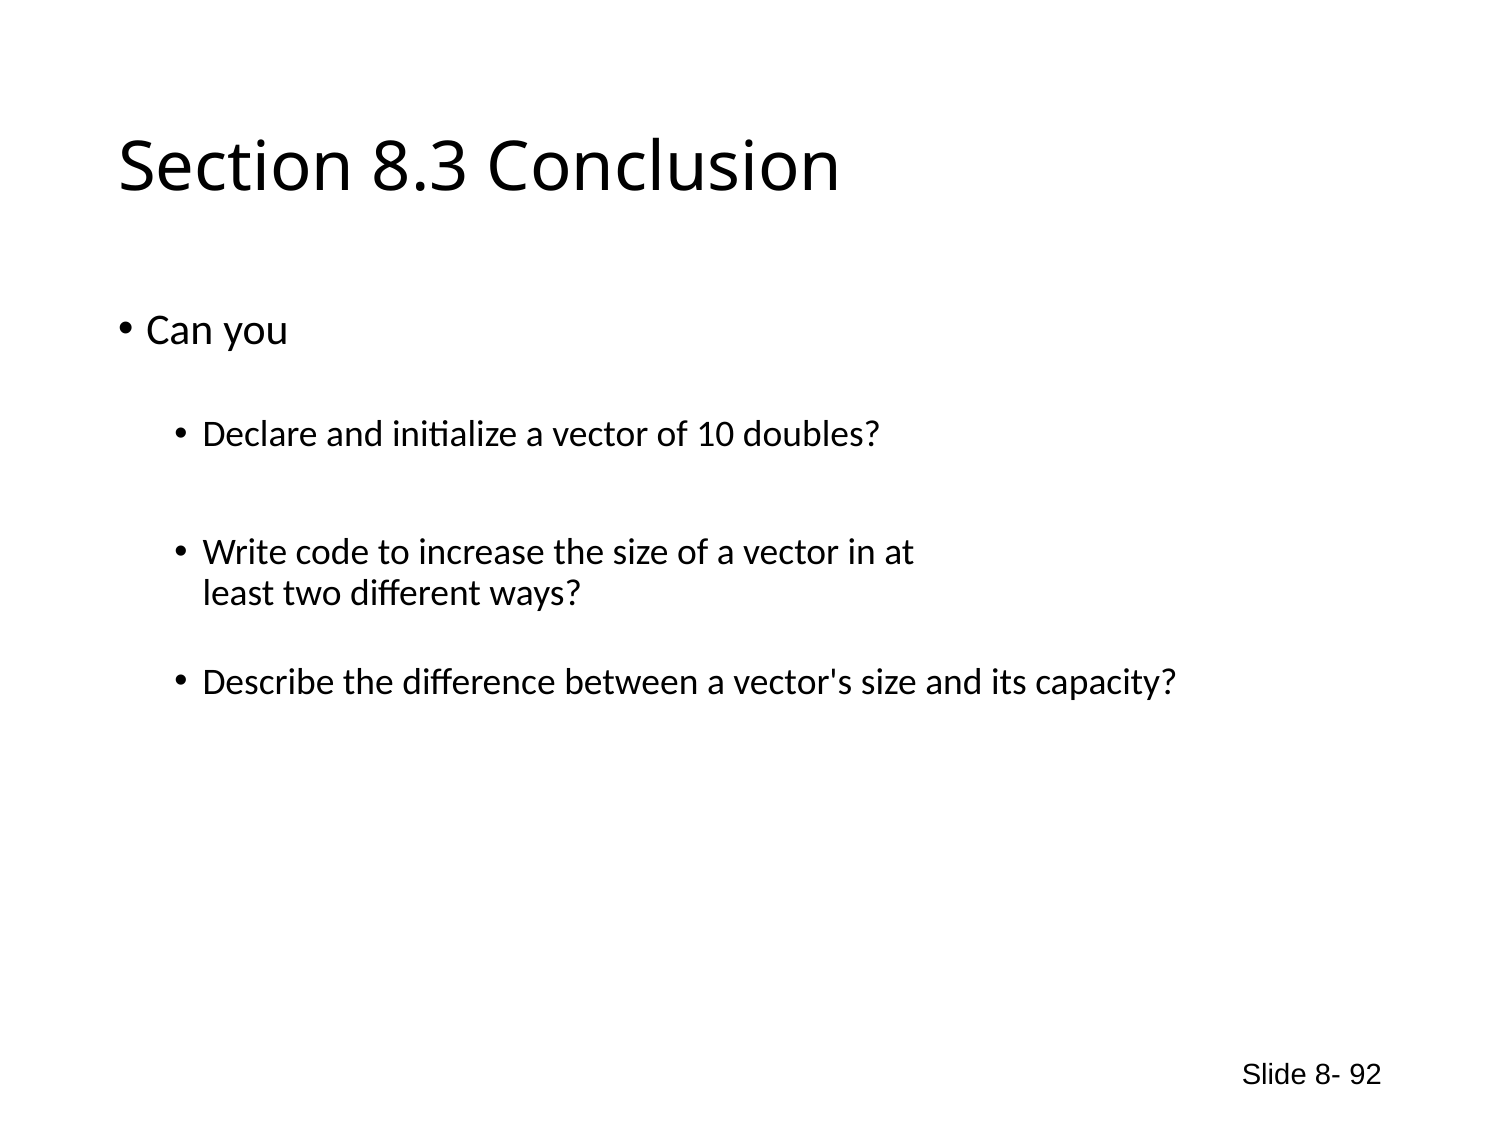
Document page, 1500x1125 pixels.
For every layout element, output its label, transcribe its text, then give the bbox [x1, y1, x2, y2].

title Section 8.3 Conclusion [103, 59, 1397, 278]
list Can you Declare and initialize a vector of 10 doubles? Write code to increase the size of a vector in at least two different ways? Describe the difference between a vector's size and its capacity? [103, 299, 1397, 750]
slide_number Slide 8- 92 [1059, 1042, 1397, 1103]
